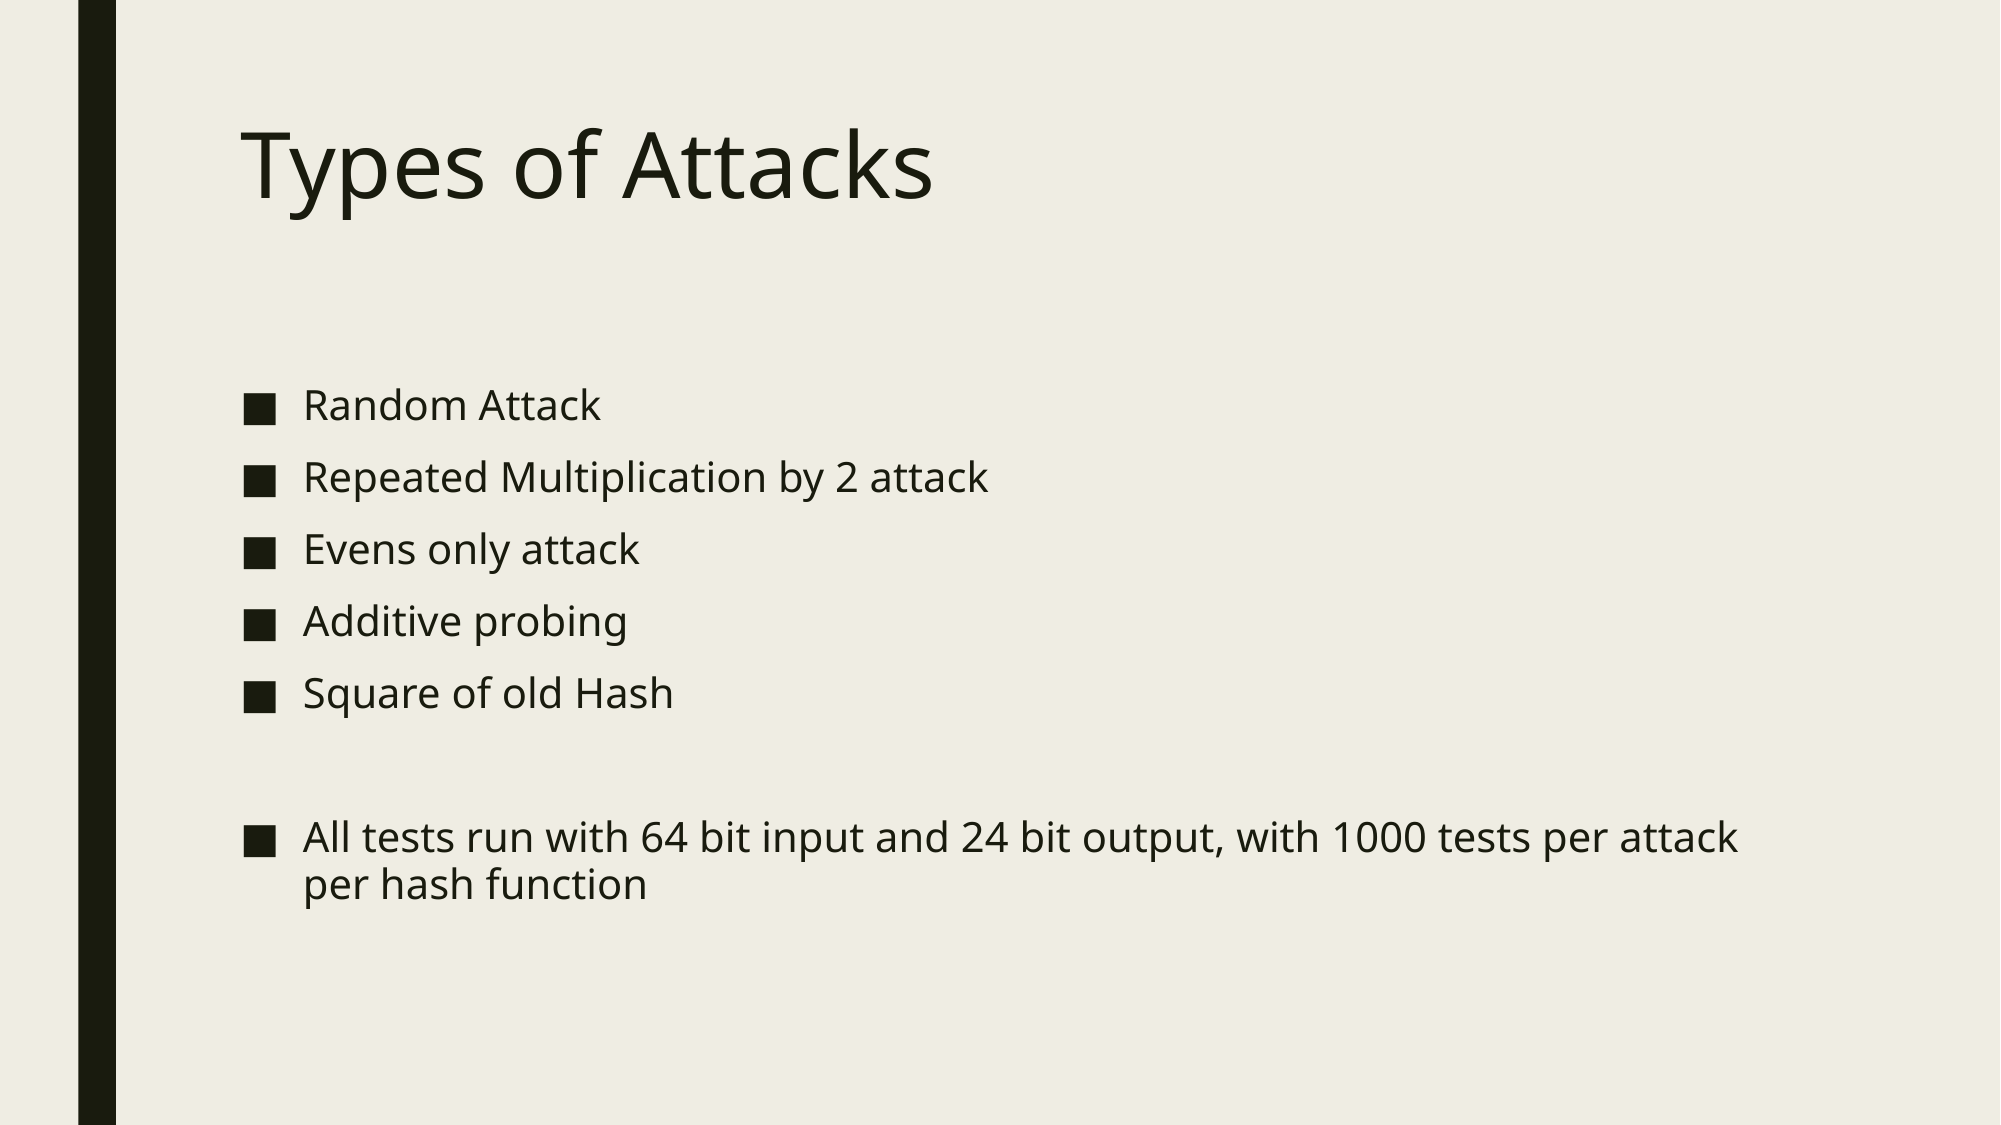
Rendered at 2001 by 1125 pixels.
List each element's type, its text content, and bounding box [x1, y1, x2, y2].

title Types of Attacks [225, 112, 1800, 357]
list Random Attack Repeated Multiplication by 2 attack Evens only attack Additive probing Square of old Hash All tests run with 64 bit input and 24 bit output, with 1000 tests per attack per hash function [225, 375, 1800, 963]
